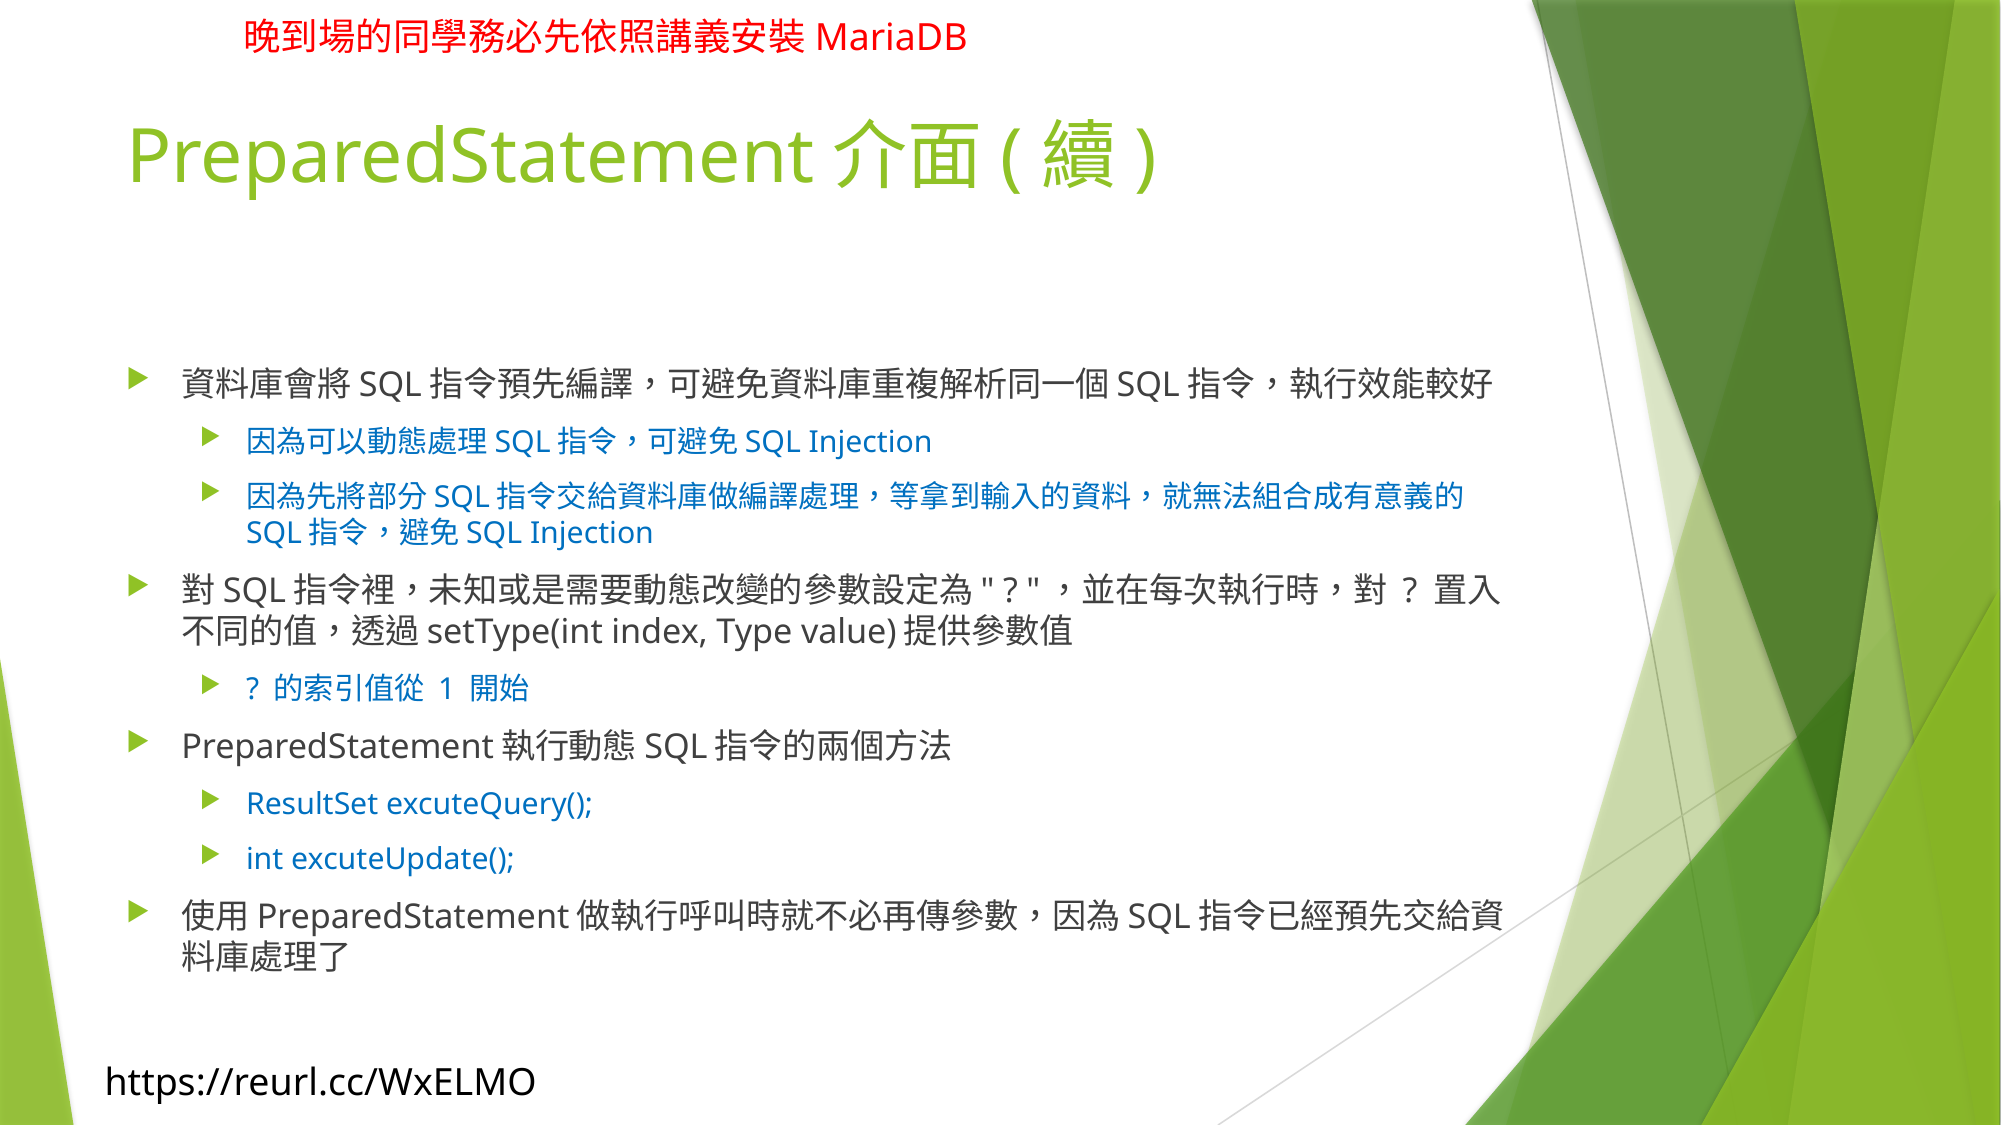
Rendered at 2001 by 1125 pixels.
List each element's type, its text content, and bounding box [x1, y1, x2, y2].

title PreparedStatement介面(續) [111, 99, 1522, 317]
list 資料庫會將SQL指令預先編譯，可避免資料庫重複解析同一個SQL指令，執行效能較好 因為可以動態處理SQL指令，可避免SQL Injection 因為先將部分SQL指令交給資料庫做編譯處理，等拿到輸入的資料，就無法組合成有意義的SQL指令，避免SQL Injection 對SQL指令裡，未知或是需要動態改變的參數設定為" ? "，並在每次執行時，對 ? 置入不同的值，透過setType(int index, Type value)提供參數值 ? 的索引值從 1 開始 PreparedStatement執行動態SQL指令的兩個方法 ResultSet excuteQuery(); int excuteUpdate(); 使用PreparedStatement做執行呼叫時就不必再傳參數，因為SQL指令已經預先交給資料庫處理了 [111, 354, 1522, 992]
